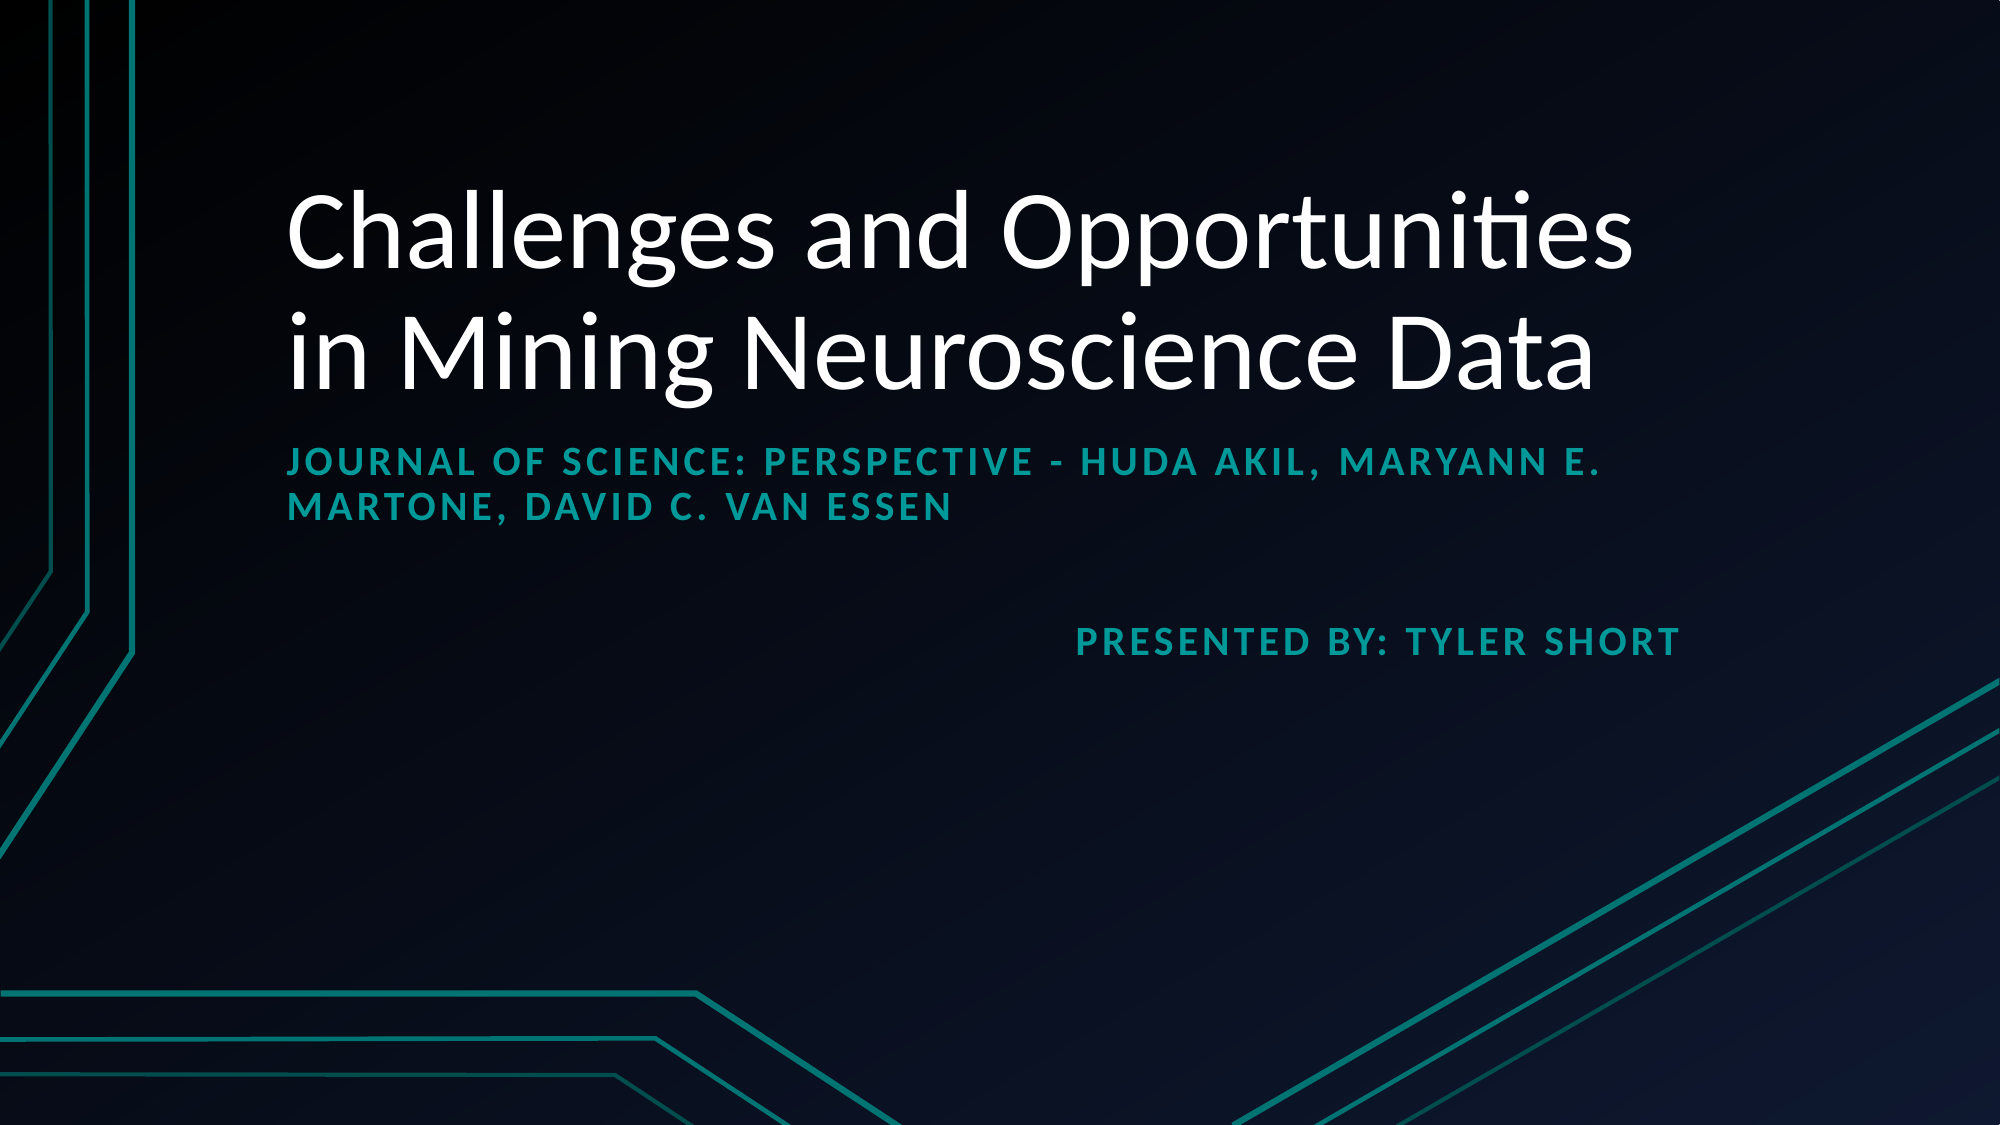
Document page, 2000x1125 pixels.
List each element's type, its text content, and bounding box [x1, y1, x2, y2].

subtitle Journal of science: Perspective - Huda Akil, Maryann E. Martone, David C. Van Essen Presented by: Tyler Short [266, 429, 1700, 717]
title Challenges and Opportunities in Mining Neuroscience Data [266, 95, 1700, 424]
